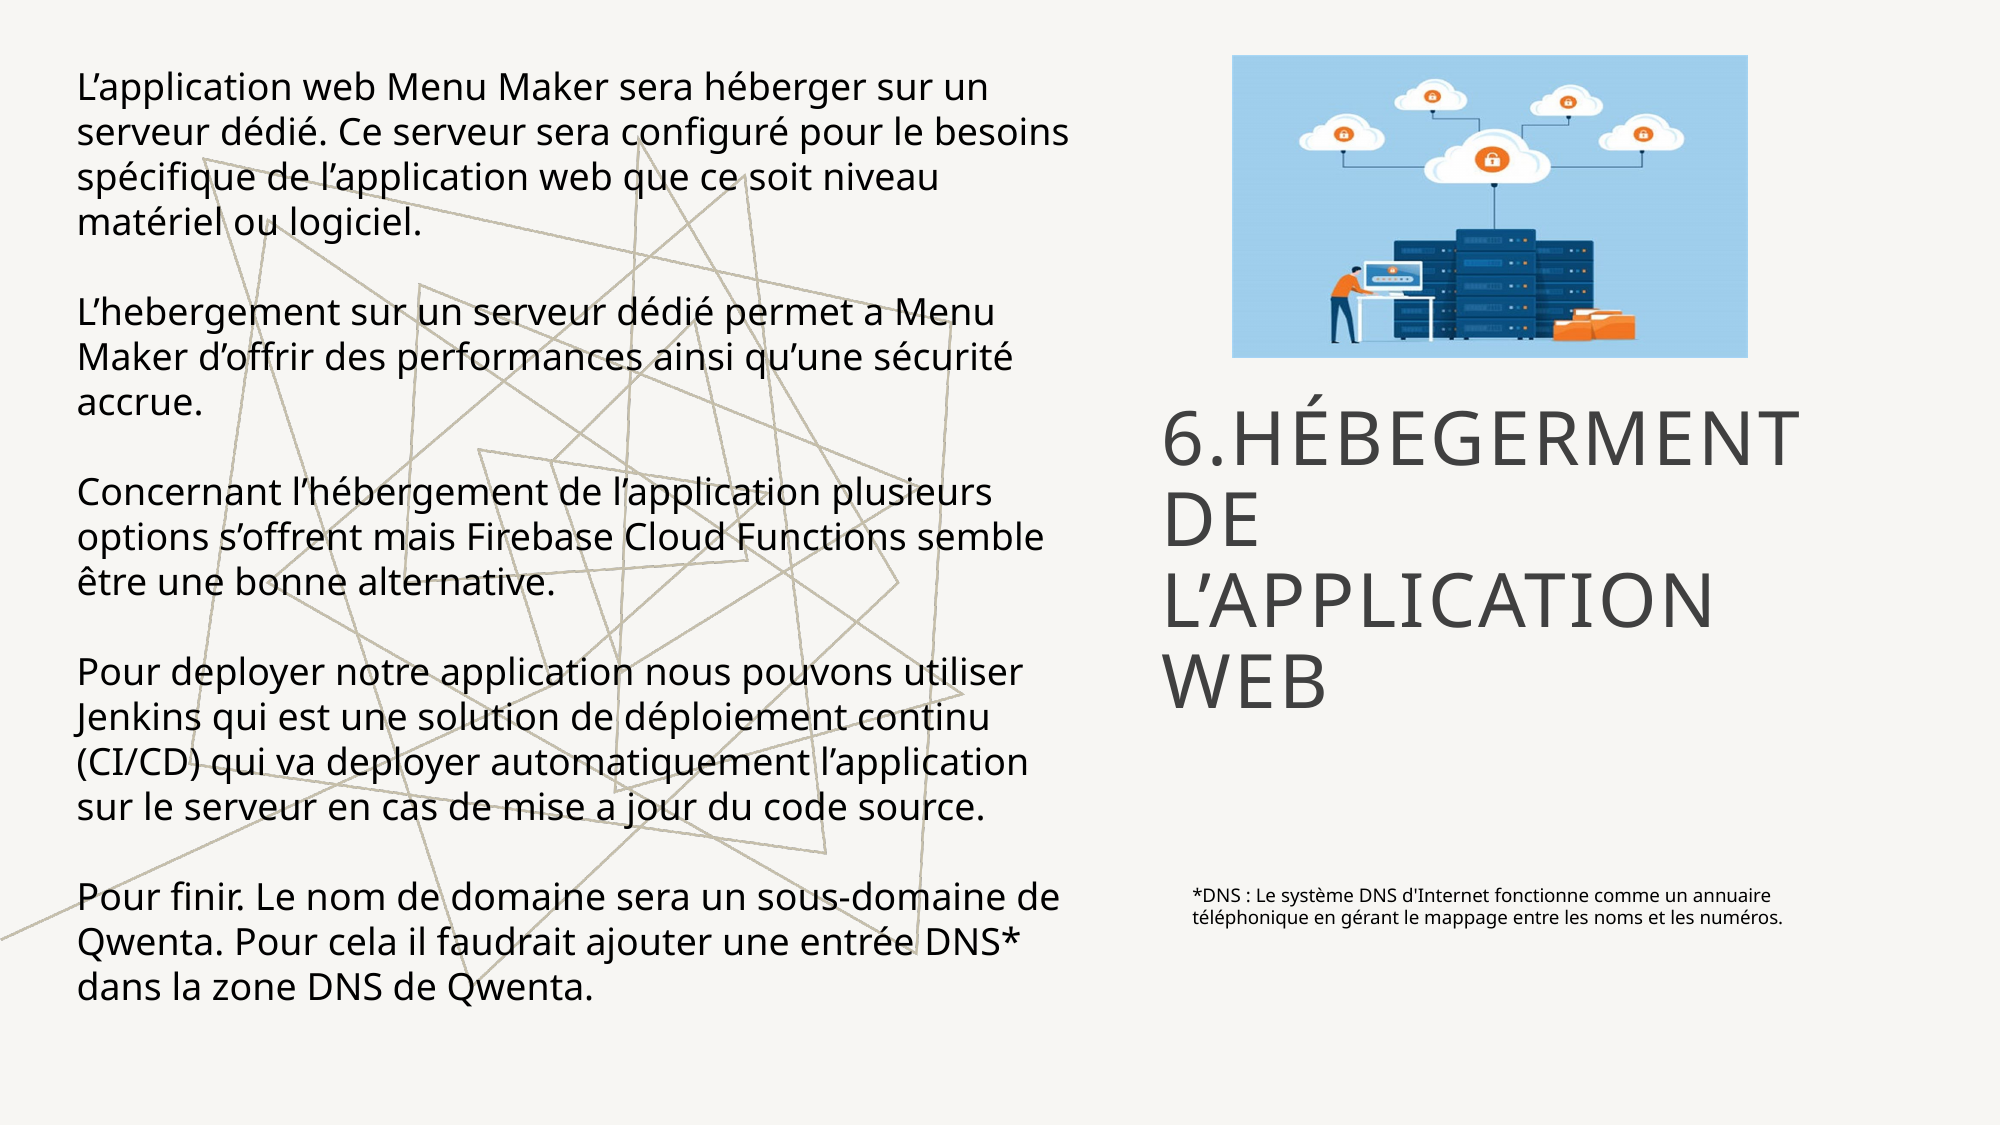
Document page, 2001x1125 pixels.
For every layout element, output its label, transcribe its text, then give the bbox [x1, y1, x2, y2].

picture [1232, 55, 1748, 358]
text_box *DNS : Le système DNS d'Internet fonctionne comme un annuaire téléphonique en gérant le mappage entre les noms et les numéros. [1177, 876, 1842, 936]
text_box L’application web Menu Maker sera héberger sur un serveur dédié. Ce serveur sera configuré pour le besoins spécifique de l’application web que ce soit niveau matériel ou logiciel. L’hebergement sur un serveur dédié permet a Menu Maker d’offrir des performances ainsi qu’une sécurité accrue. Concernant l’hébergement de l’application plusieurs options s’offrent mais Firebase Cloud Functions semble être une bonne alternative. Pour deployer notre application nous pouvons utiliser Jenkins qui est une solution de déploiement continu (CI/CD) qui va deployer automatiquement l’application sur le serveur en cas de mise a jour du code source. Pour finir. Le nom de domaine sera un sous-domaine de Qwenta. Pour cela il faudrait ajouter une entrée DNS* dans la zone DNS de Qwenta. [61, 55, 1087, 1016]
picture [0, 135, 61, 989]
title 6.Hébegerment de l’application web [1146, 421, 1833, 704]
